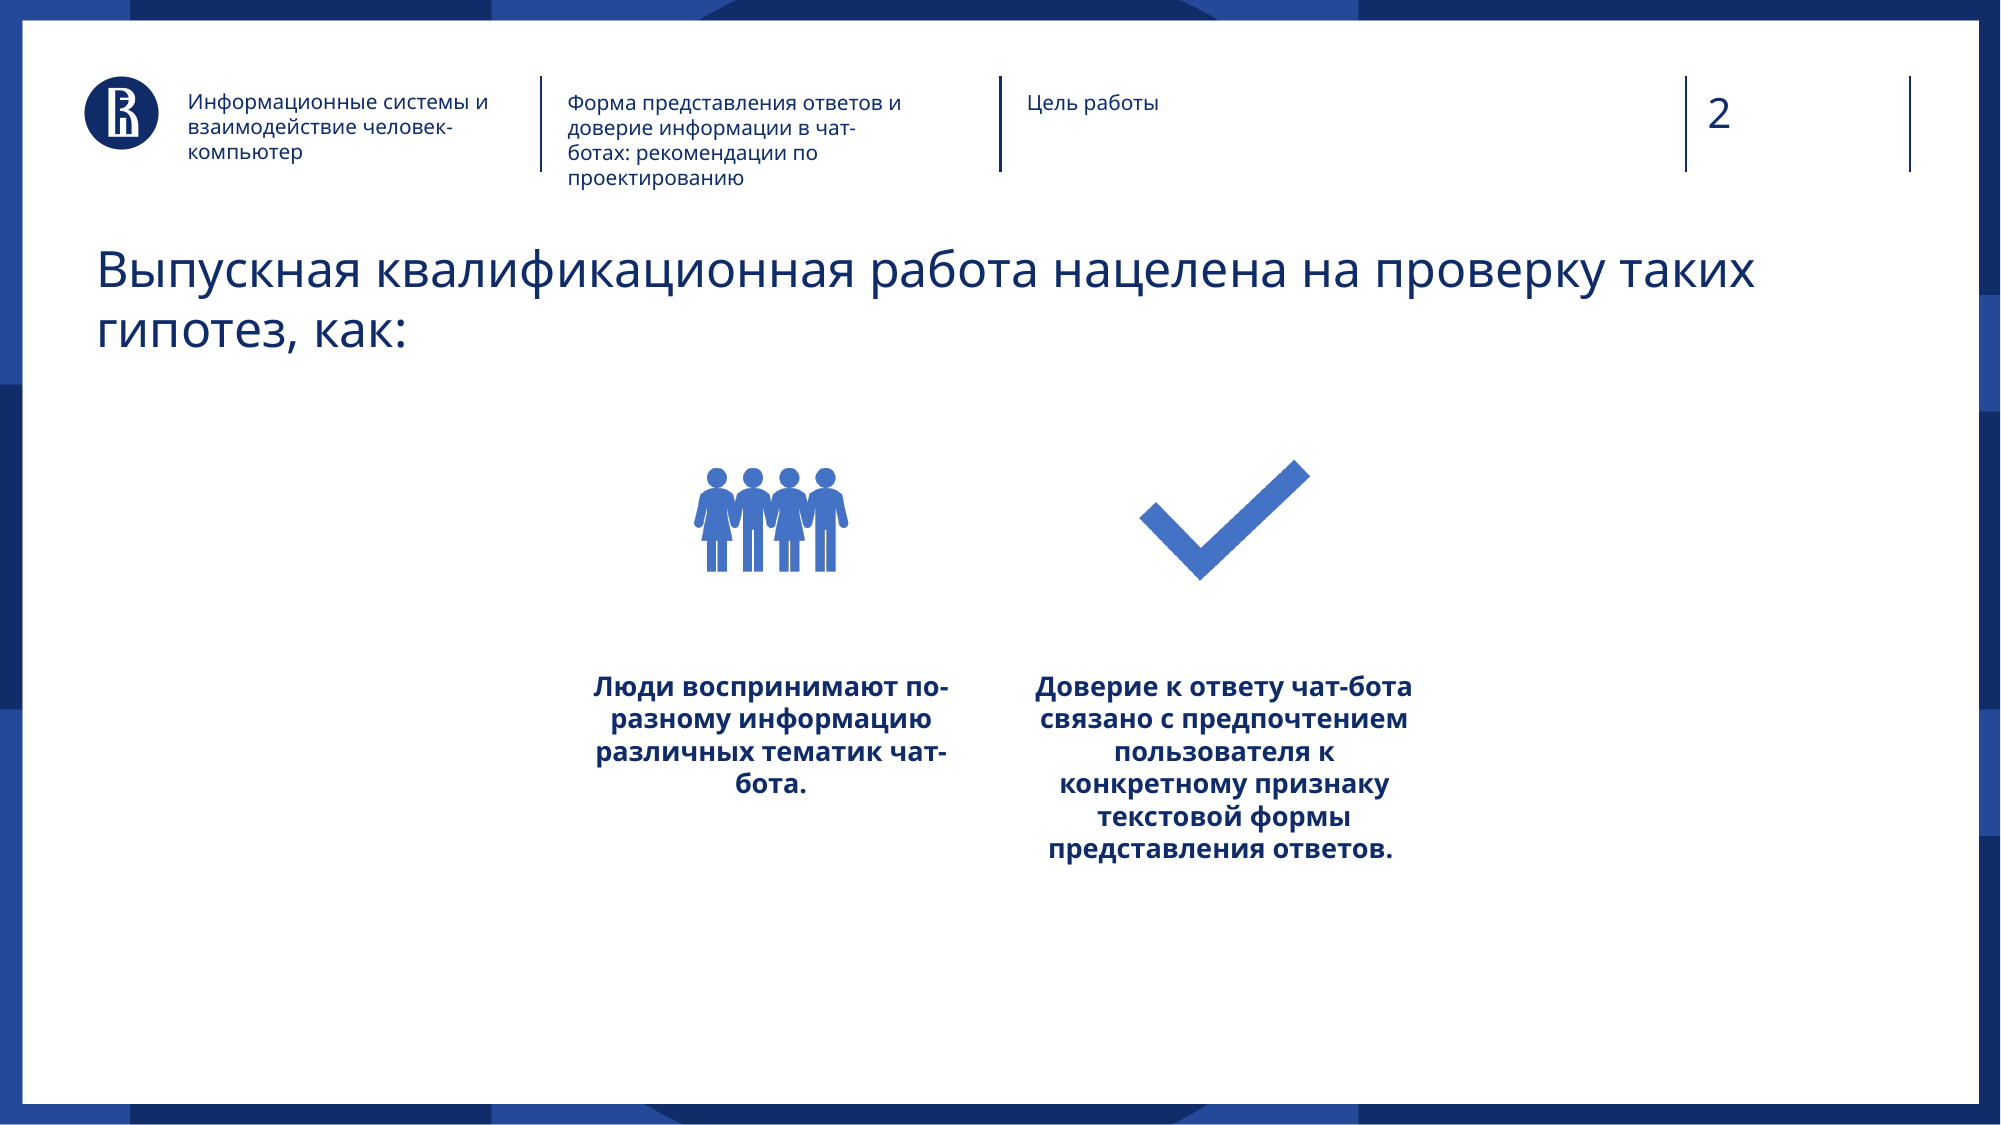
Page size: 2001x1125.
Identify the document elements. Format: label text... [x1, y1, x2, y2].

picture [0, 0, 2001, 1125]
list Форма представления ответов и доверие информации в чат-ботах: рекомендации по проектированию [567, 90, 907, 157]
list Информационные системы и взаимодействие человек-компьютер [187, 88, 528, 157]
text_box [567, 364, 1428, 922]
list Цель работы [1026, 90, 1367, 157]
title Выпускная квалификационная работа нацелена на проверку таких гипотез, как: [96, 237, 1910, 365]
